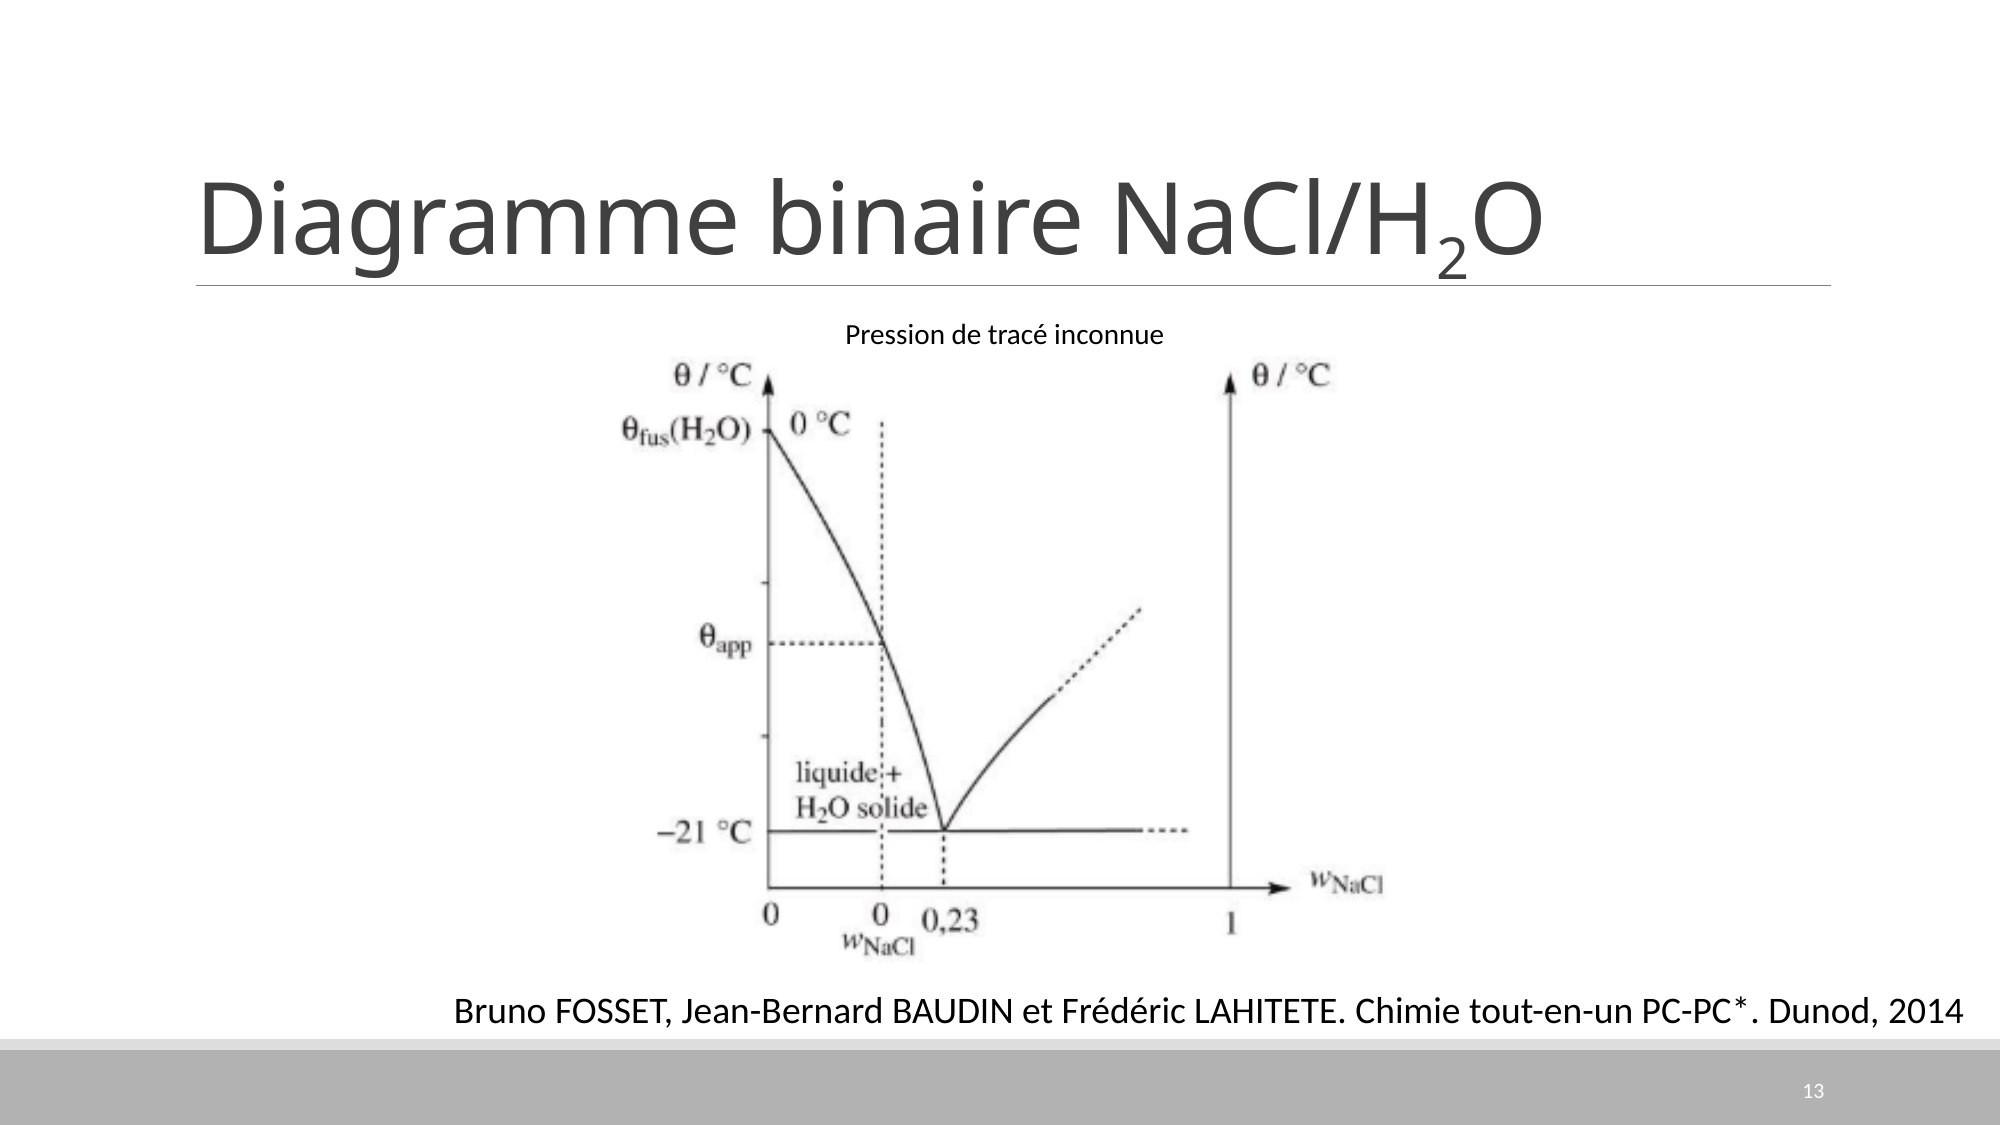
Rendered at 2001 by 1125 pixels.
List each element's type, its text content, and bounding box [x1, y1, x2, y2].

text_box Pression de tracé inconnue [830, 307, 1180, 347]
slide_number 13 [1624, 1059, 1840, 1120]
title Diagramme binaire NaCl/H2O [180, 47, 1830, 285]
text_box Bruno FOSSET, Jean-Bernard BAUDIN et Frédéric LAHITETE. Chimie tout-en-un PC-PC*. Dunod, 2014 [439, 978, 2000, 1039]
picture [592, 350, 1408, 975]
